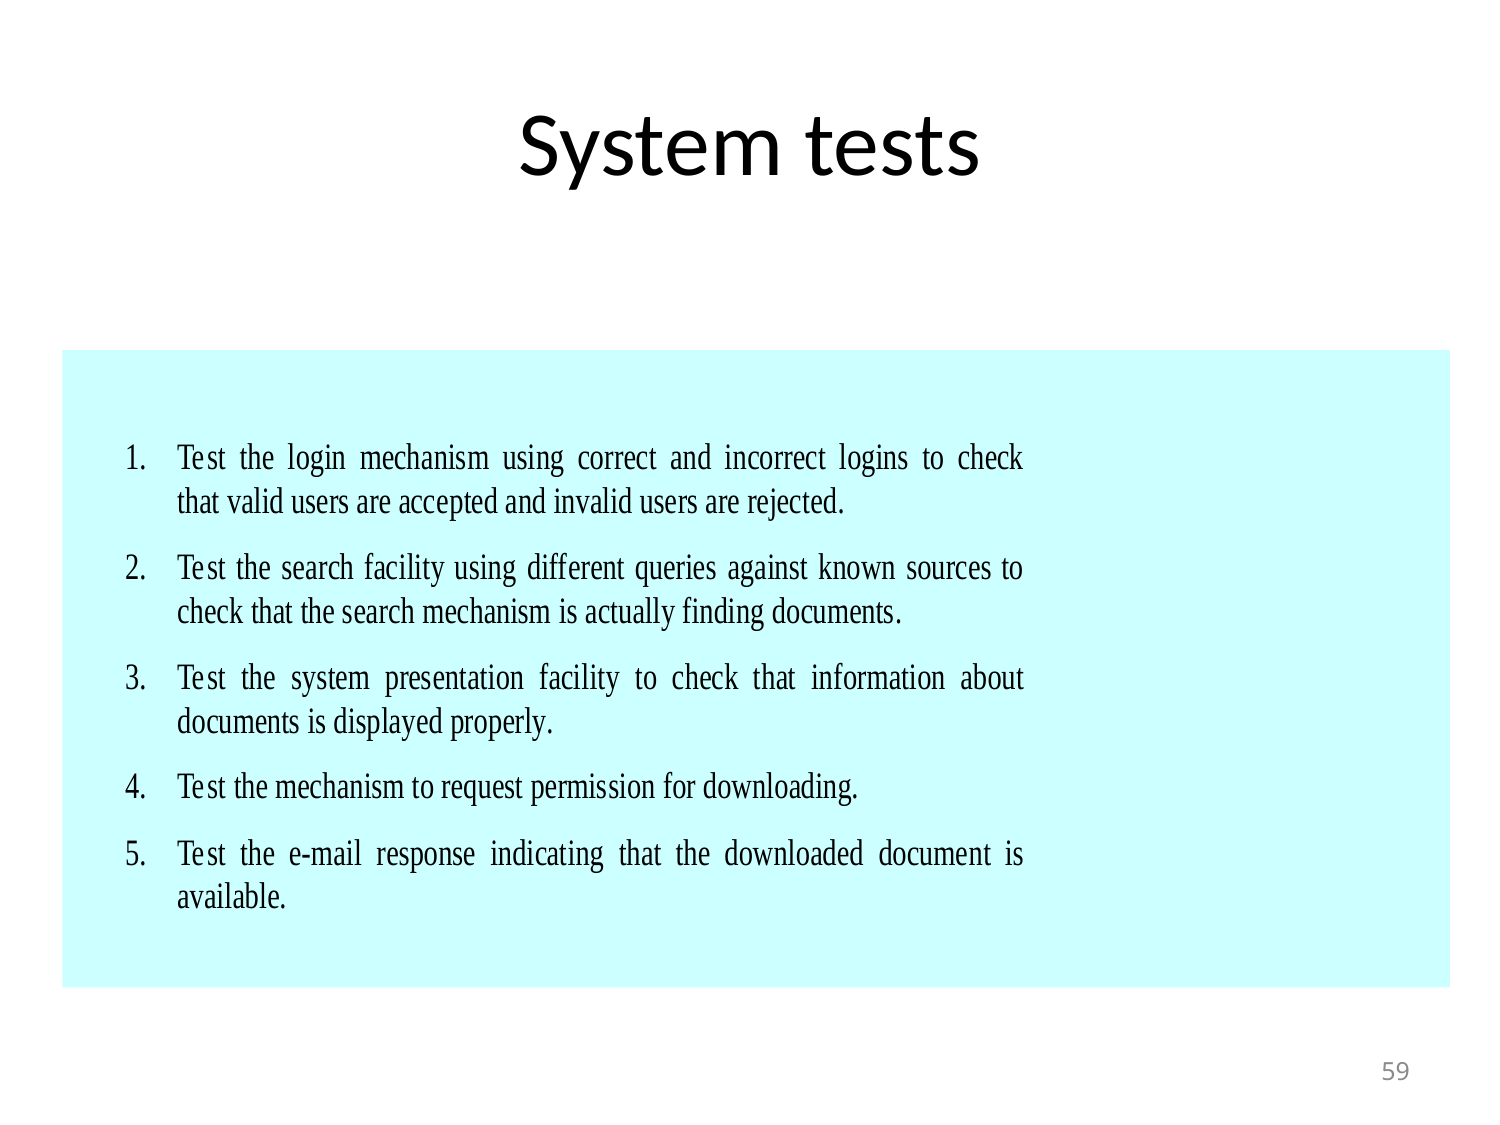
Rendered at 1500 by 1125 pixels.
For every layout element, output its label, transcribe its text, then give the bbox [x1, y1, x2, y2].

title System tests [75, 45, 1425, 233]
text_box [124, 412, 1376, 971]
slide_number 59 [1074, 1042, 1425, 1103]
text_box [62, 350, 1450, 988]
